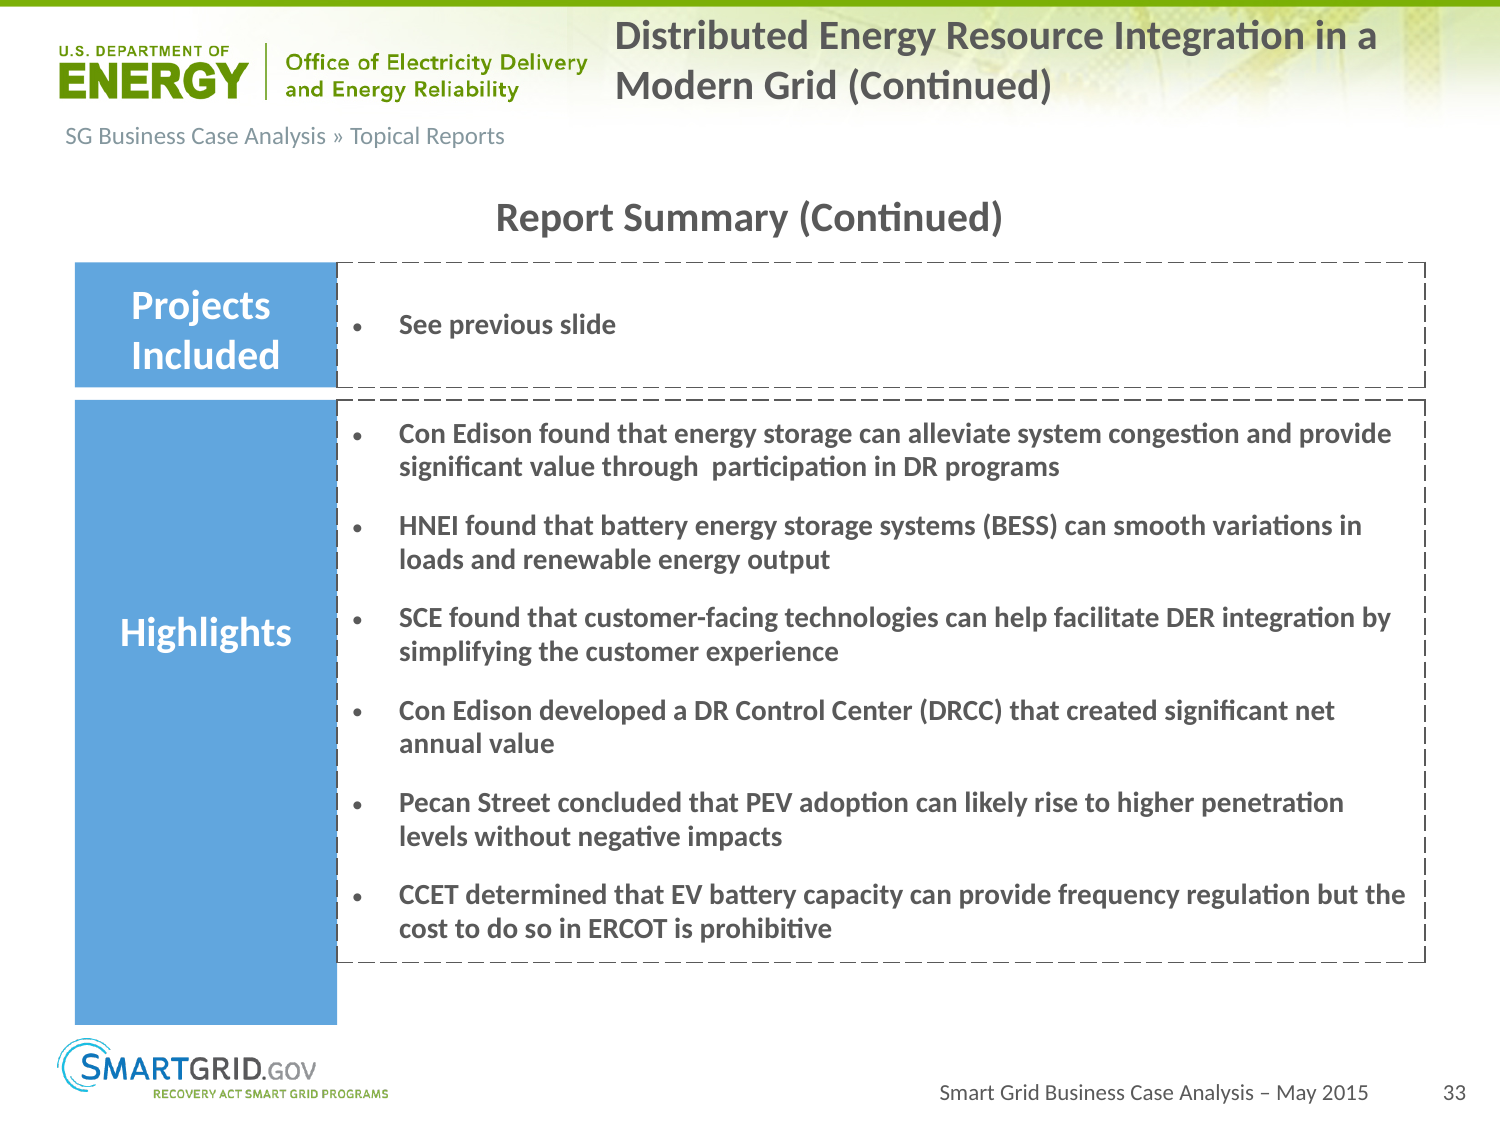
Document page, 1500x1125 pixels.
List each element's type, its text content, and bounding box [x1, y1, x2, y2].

list Distributed Energy Resource Integration in a Modern Grid (Continued) [600, 0, 1500, 150]
text_box Smart Grid Business Case Analysis – May 2015 [924, 1062, 1438, 1113]
text_box Highlights [74, 399, 338, 1025]
table_header See previous slide [337, 262, 1425, 387]
picture [0, 0, 600, 128]
text_box Report Summary (Continued) [81, 174, 1419, 262]
picture [50, 1036, 401, 1100]
text_box Projects Included [74, 262, 337, 388]
table_header Con Edison found that energy storage can alleviate system congestion and provide significant value through participation in DR programs HNEI found that battery energy storage systems (BESS) can smooth variations in loads and renewable energy output SCE found that customer-facing technologies can help facilitate DER integration by simplifying the customer experience Con Edison developed a DR Control Center (DRCC) that created significant net annual value Pecan Street concluded that PEV adoption can likely rise to higher penetration levels without negative impacts CCET determined that EV battery capacity can provide frequency regulation but the cost to do so in ERCOT is prohibitive [337, 400, 1425, 962]
text_box SG Business Case Analysis » Topical Reports [50, 112, 1446, 163]
